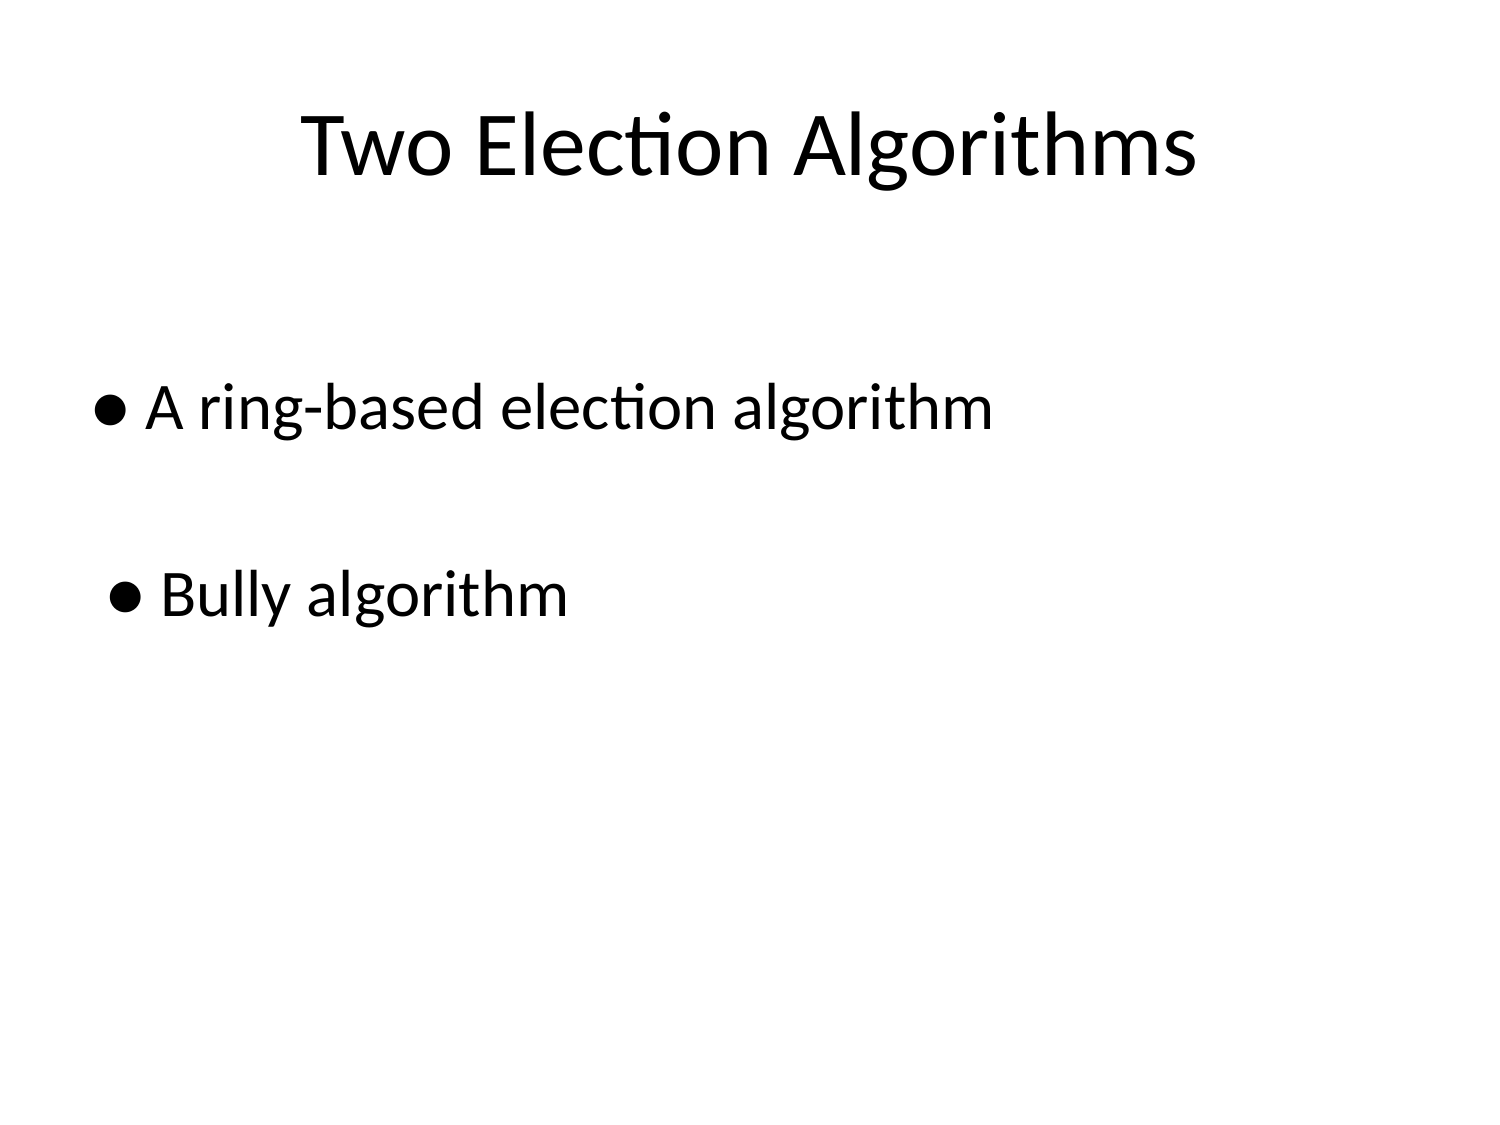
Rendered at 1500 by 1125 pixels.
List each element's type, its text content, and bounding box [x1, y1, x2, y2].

title Two Election Algorithms [75, 45, 1425, 233]
list ● A ring-based election algorithm ● Bully algorithm [75, 262, 1425, 1005]
